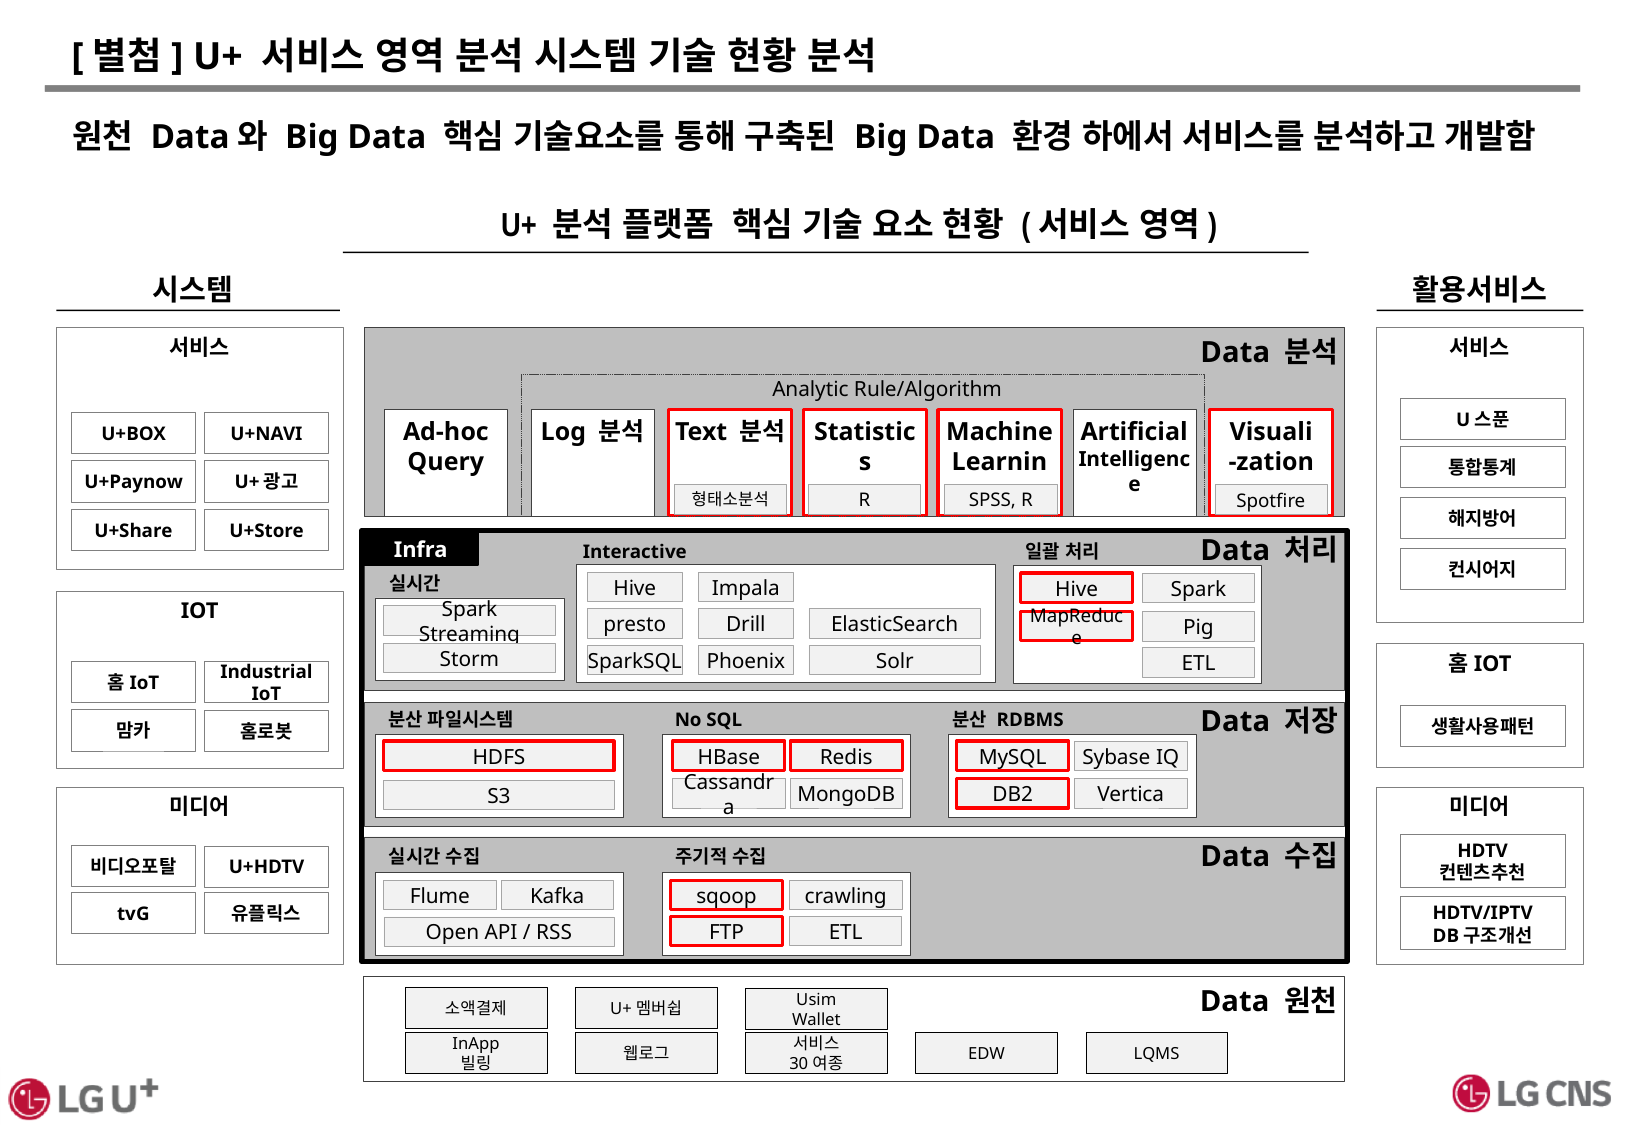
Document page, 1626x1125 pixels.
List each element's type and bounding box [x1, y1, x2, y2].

text_box [362, 325, 1347, 518]
text_box [54, 785, 345, 966]
text_box [362, 974, 1346, 1083]
text_box [1375, 641, 1585, 769]
text_box [1375, 325, 1585, 625]
text_box [359, 528, 1350, 964]
text_box [54, 325, 345, 572]
text_box [1376, 263, 1584, 315]
title [56, 30, 976, 79]
picture [1440, 1058, 1625, 1124]
text_box [57, 100, 1568, 253]
text_box [56, 263, 341, 315]
picture [0, 1067, 164, 1125]
text_box [1375, 785, 1585, 966]
text_box [56, 590, 344, 769]
